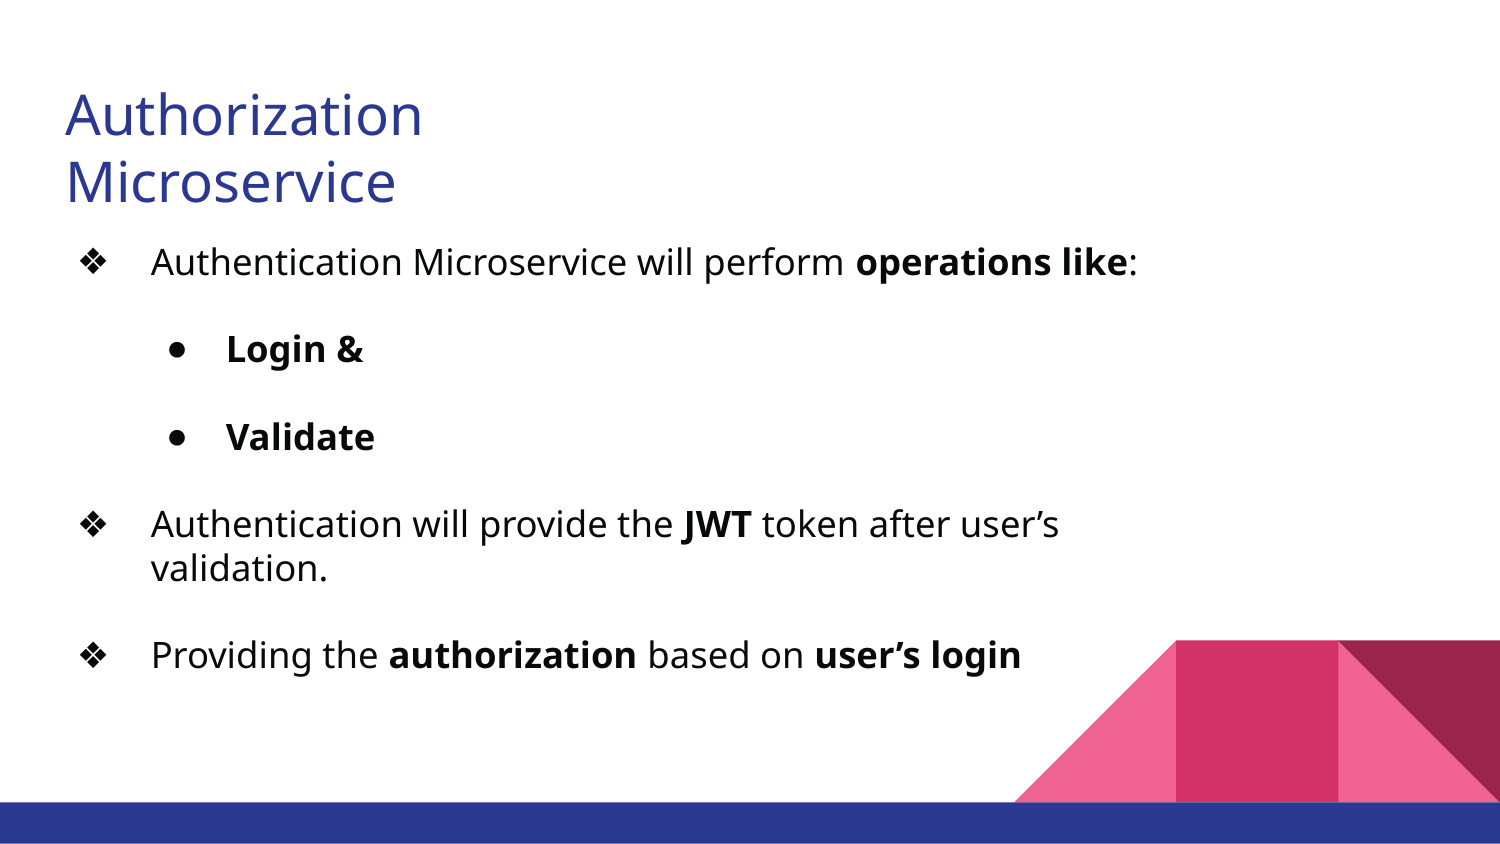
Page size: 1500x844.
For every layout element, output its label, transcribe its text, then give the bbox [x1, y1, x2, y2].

text_box Authentication Microservice will perform operations like: Login & Validate Authentication will provide the JWT token after user’s validation. Providing the authorization based on user’s login [74, 236, 1188, 676]
title Authorization Microservice [63, 77, 767, 220]
